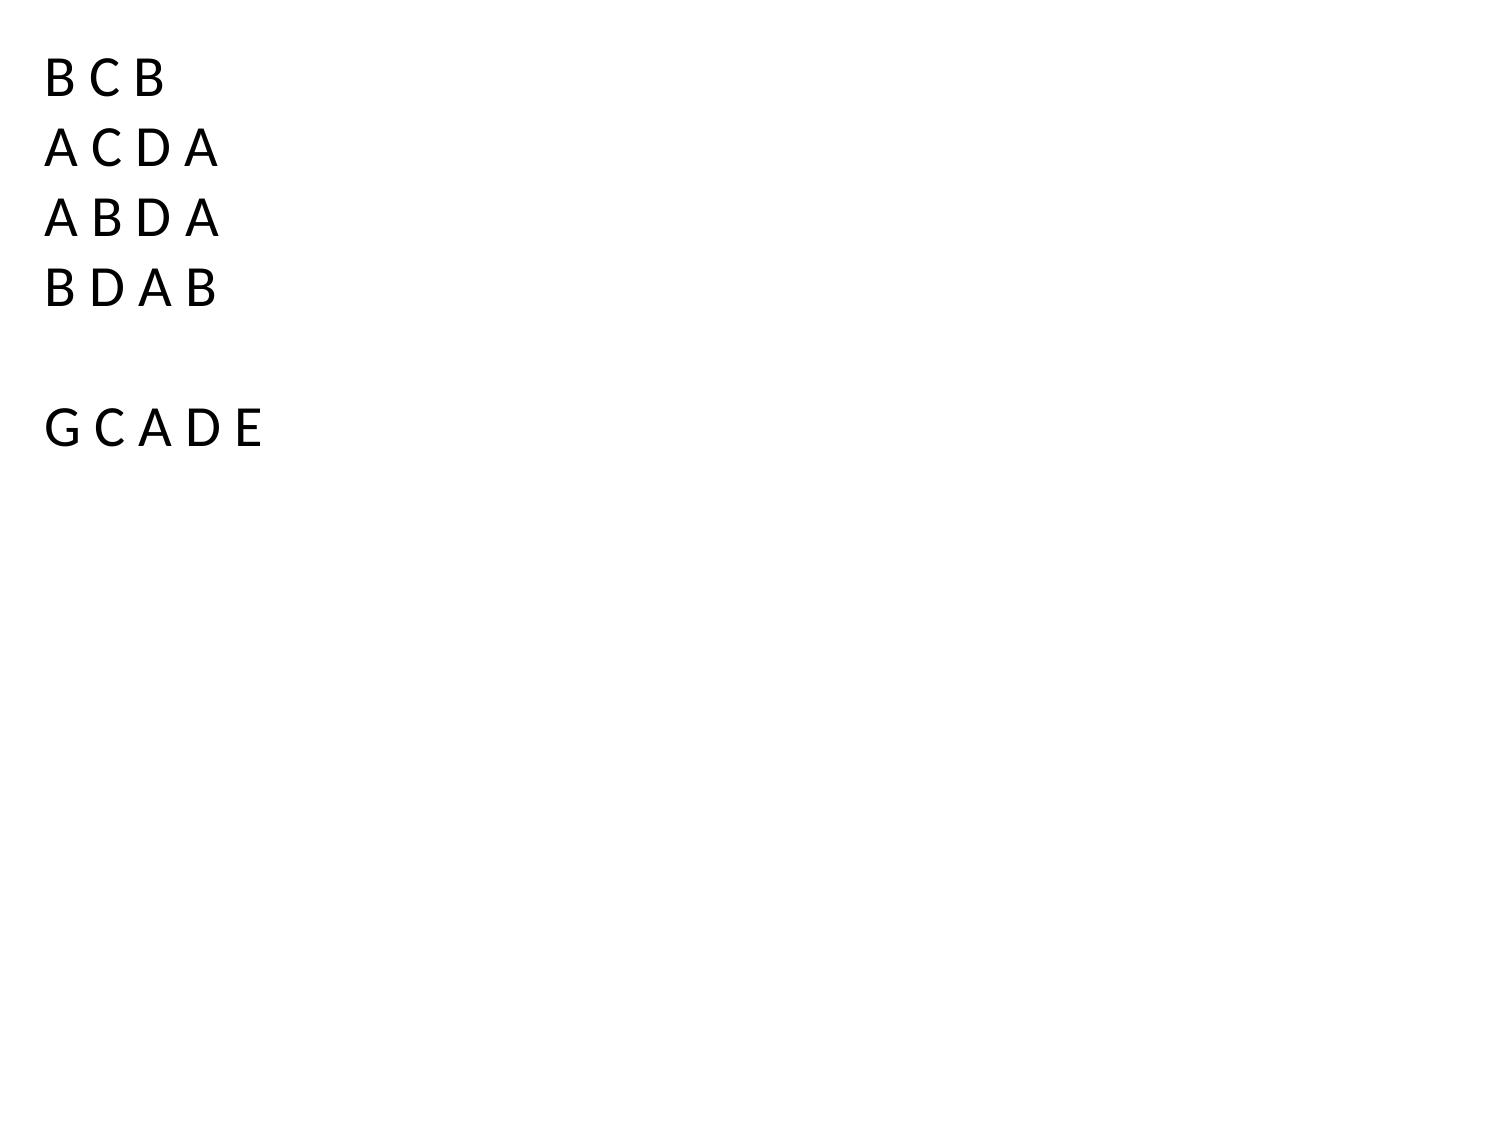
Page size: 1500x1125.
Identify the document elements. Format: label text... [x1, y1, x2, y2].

text_box B C B A C D A A B D A B D A B G C A D E [29, 30, 1282, 466]
